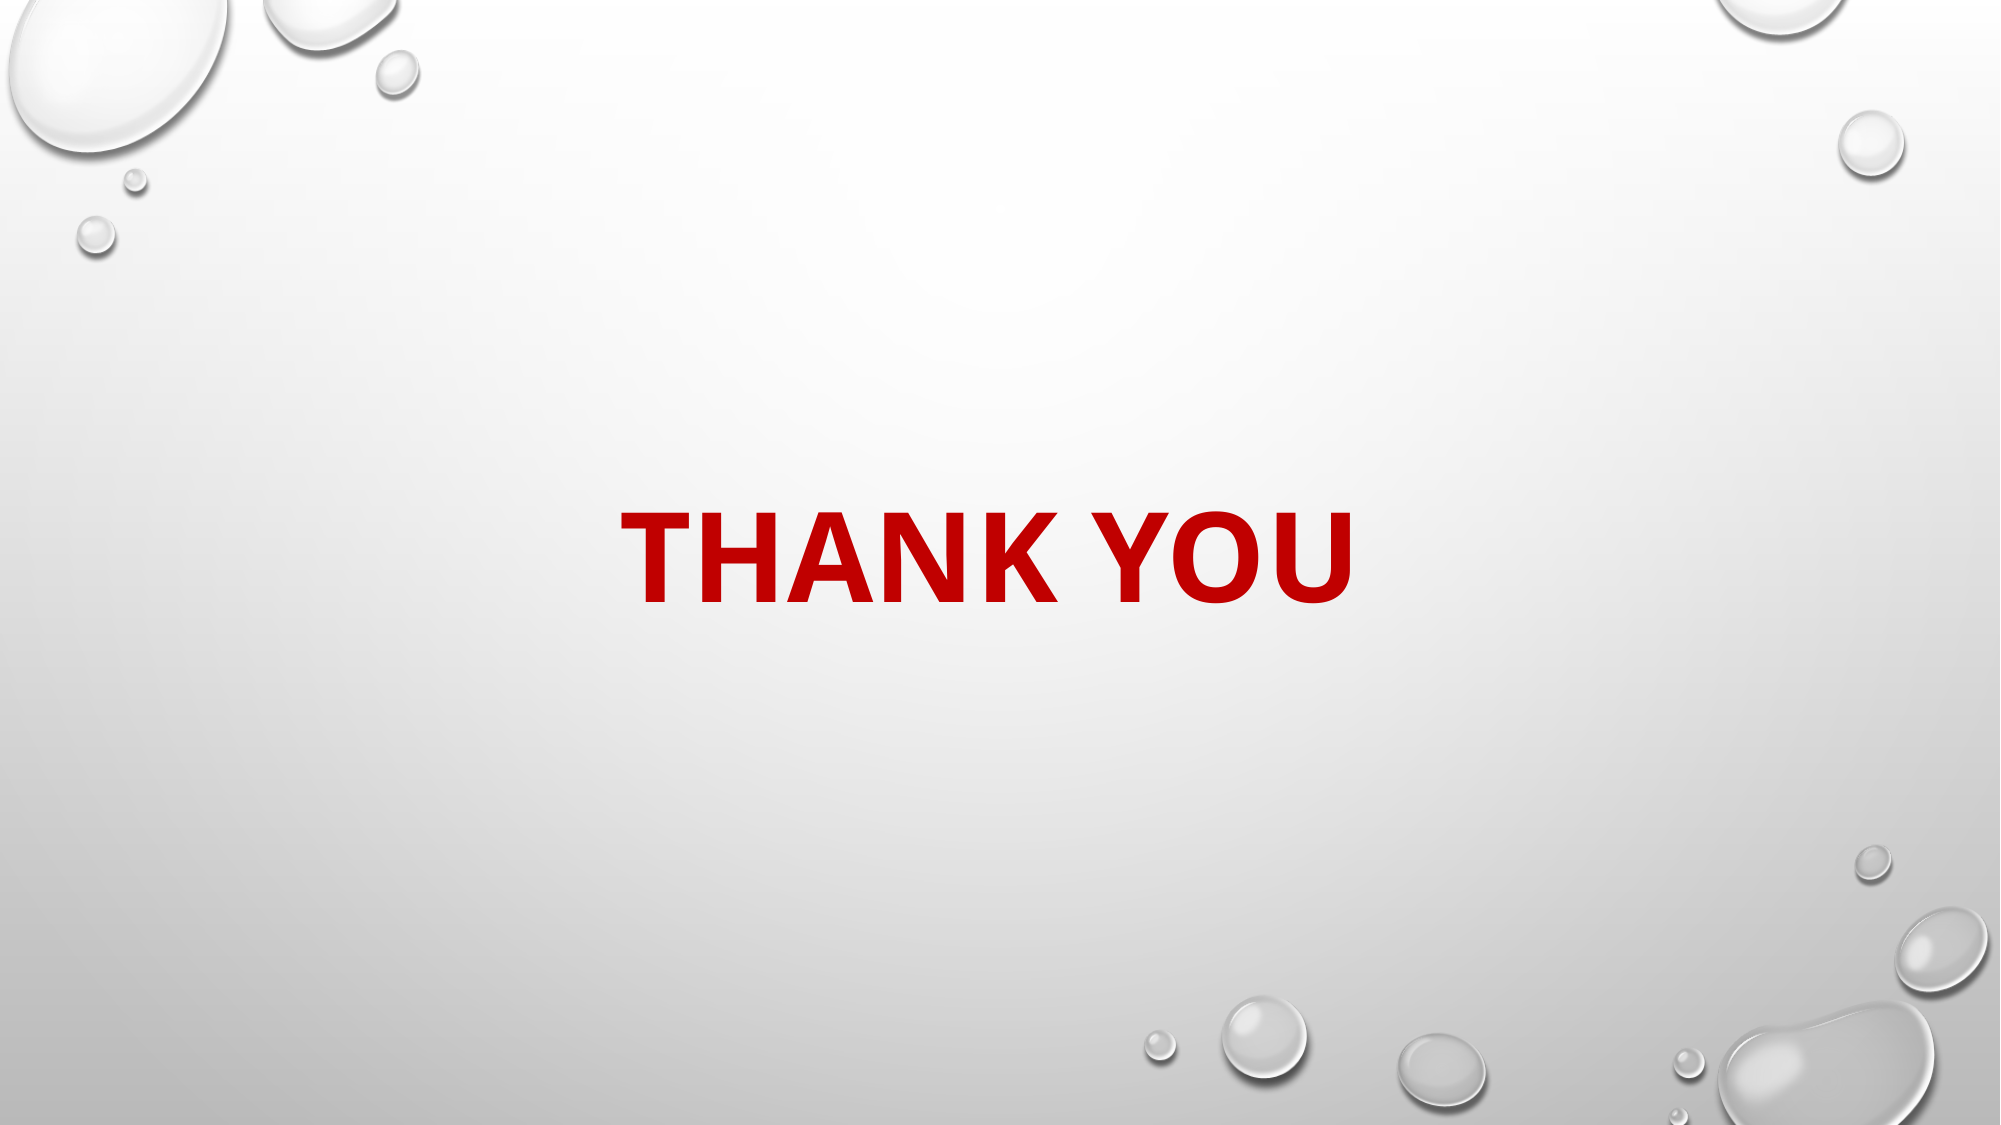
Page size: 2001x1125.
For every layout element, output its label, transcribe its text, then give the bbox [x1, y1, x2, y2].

title Thank you [553, 304, 1447, 821]
picture [0, 0, 2000, 1125]
